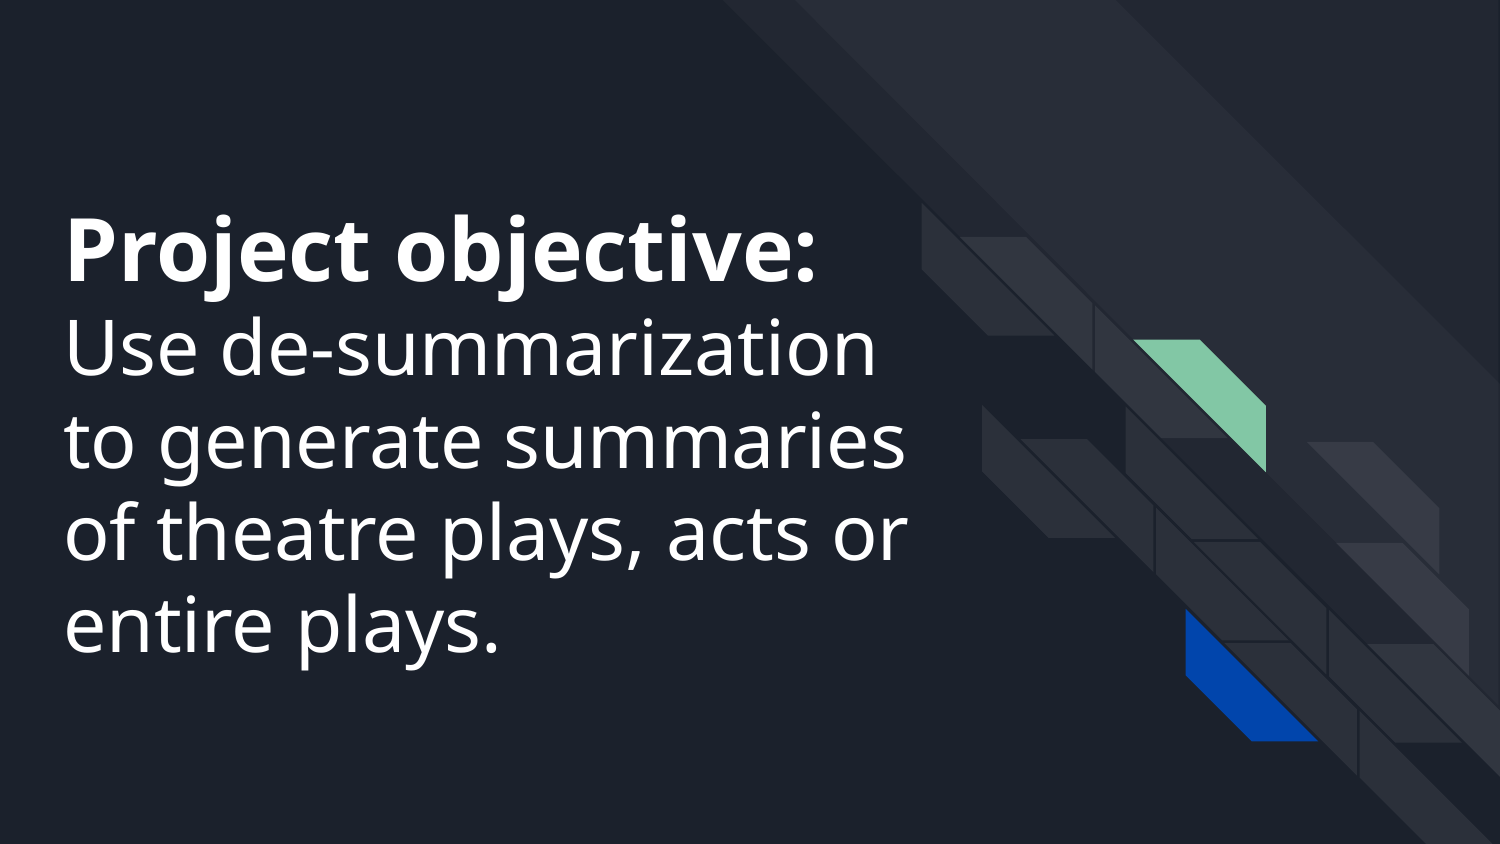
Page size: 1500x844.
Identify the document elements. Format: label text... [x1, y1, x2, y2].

title Project objective: Use de-summarization to generate summaries of theatre plays, acts or entire plays. [48, 142, 974, 720]
